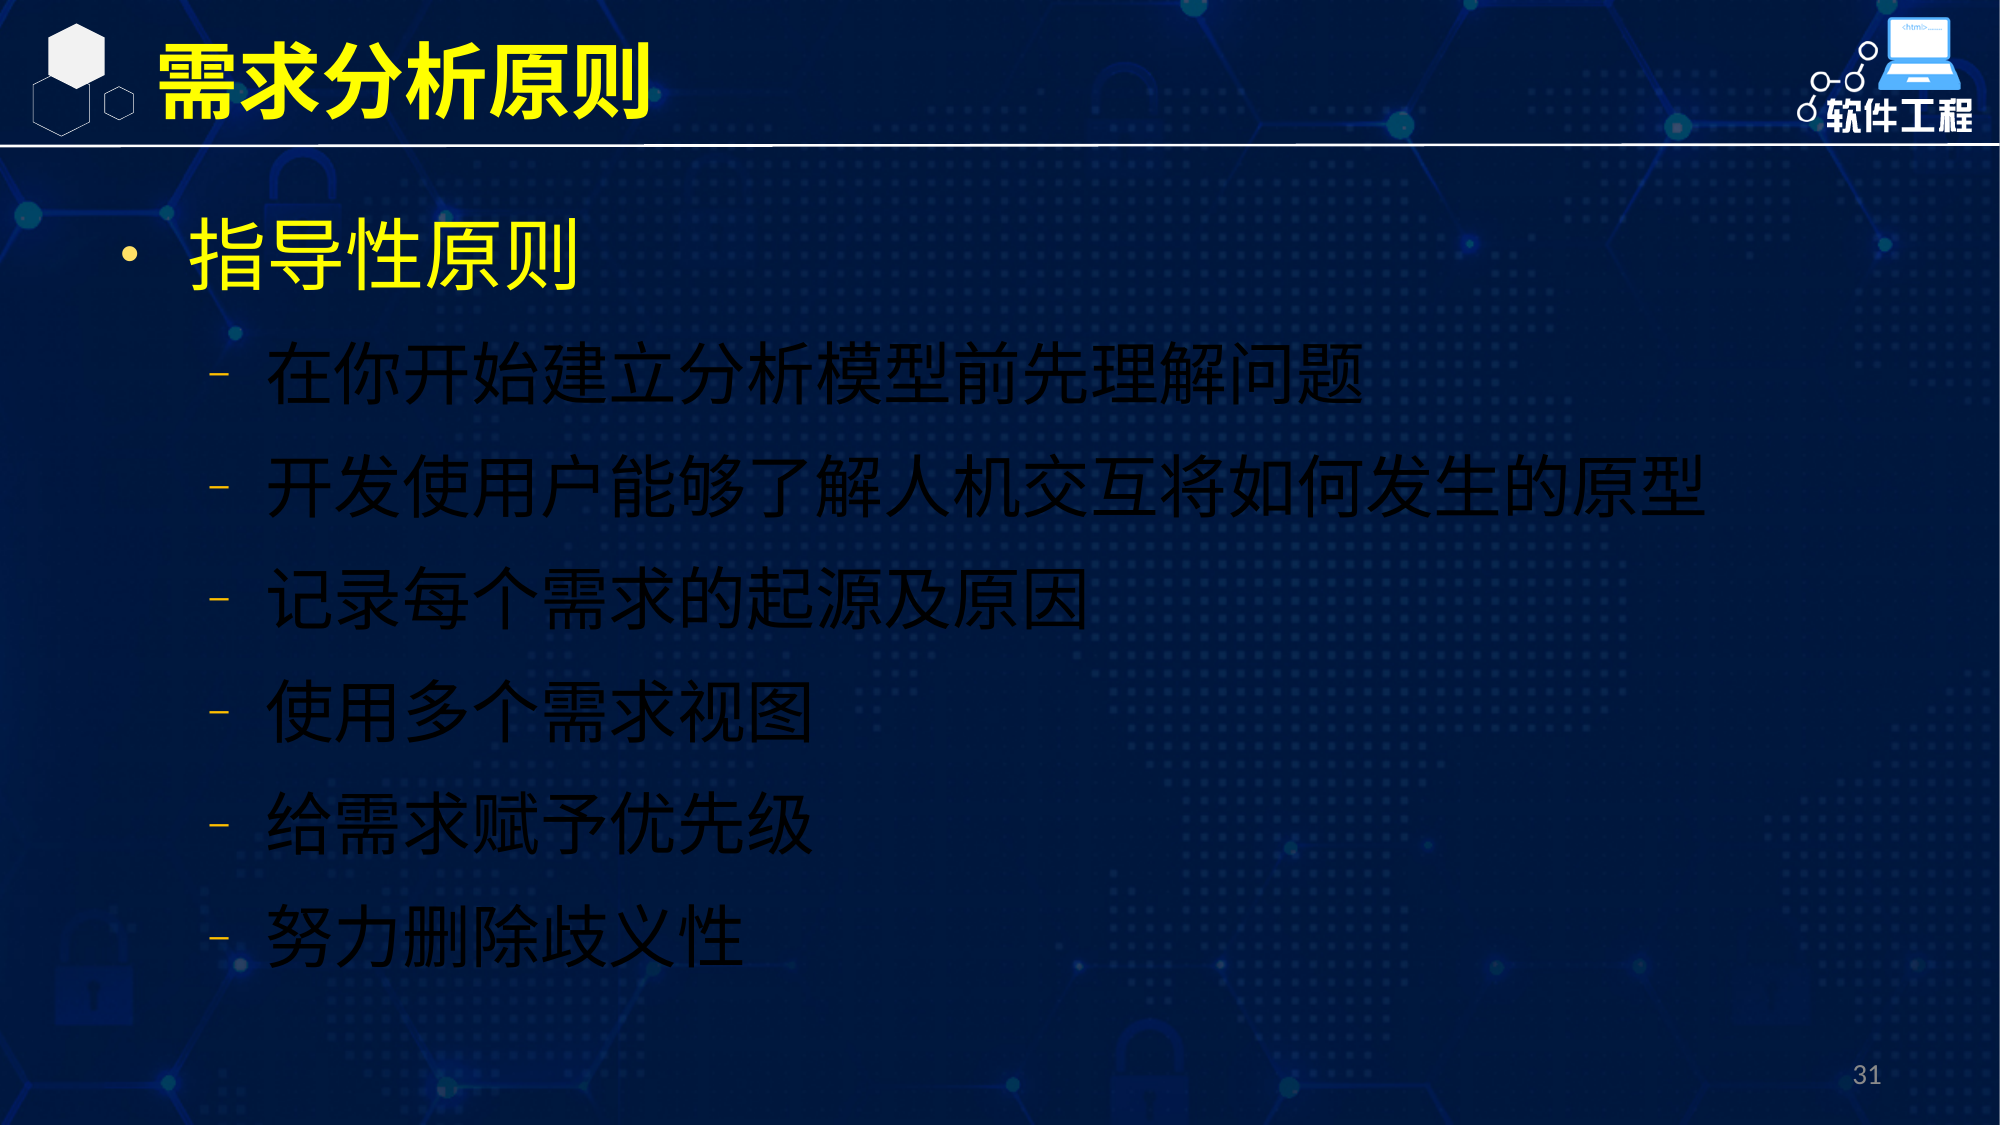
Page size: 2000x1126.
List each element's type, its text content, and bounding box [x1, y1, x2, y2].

slide_number 31 [1433, 1059, 1900, 1103]
picture [0, 146, 2000, 1125]
picture [0, 0, 2000, 145]
list 指导性原则 在你开始建立分析模型前先理解问题 开发使用户能够了解人机交互将如何发生的原型 记录每个需求的起源及原因 使用多个需求视图 给需求赋予优先级 努力删除歧义性 [102, 196, 1961, 1059]
text_box 需求分析原则 [137, 21, 1839, 138]
